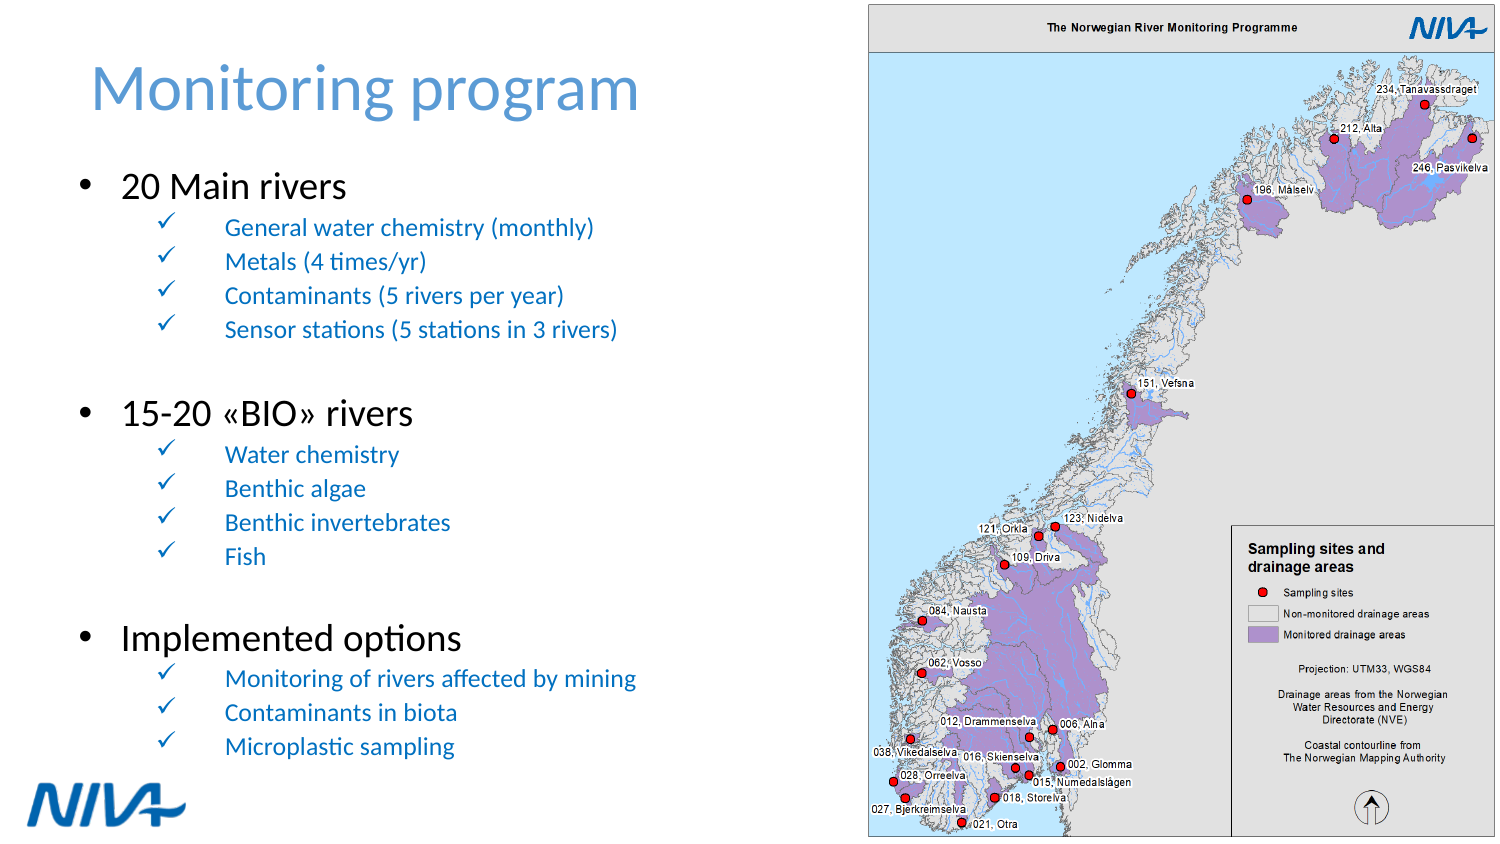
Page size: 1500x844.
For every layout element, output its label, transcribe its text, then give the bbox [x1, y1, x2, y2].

text_box 20 Main rivers General water chemistry (monthly) Metals (4 times/yr) Contaminants (5 rivers per year) Sensor stations (5 stations in 3 rivers) 15-20 «BIO» rivers Water chemistry Benthic algae Benthic invertebrates Fish Implemented options Monitoring of rivers affected by mining Contaminants in biota Microplastic sampling [63, 158, 811, 774]
title Monitoring program [79, 28, 859, 149]
picture [859, 0, 1500, 844]
picture [11, 766, 197, 844]
